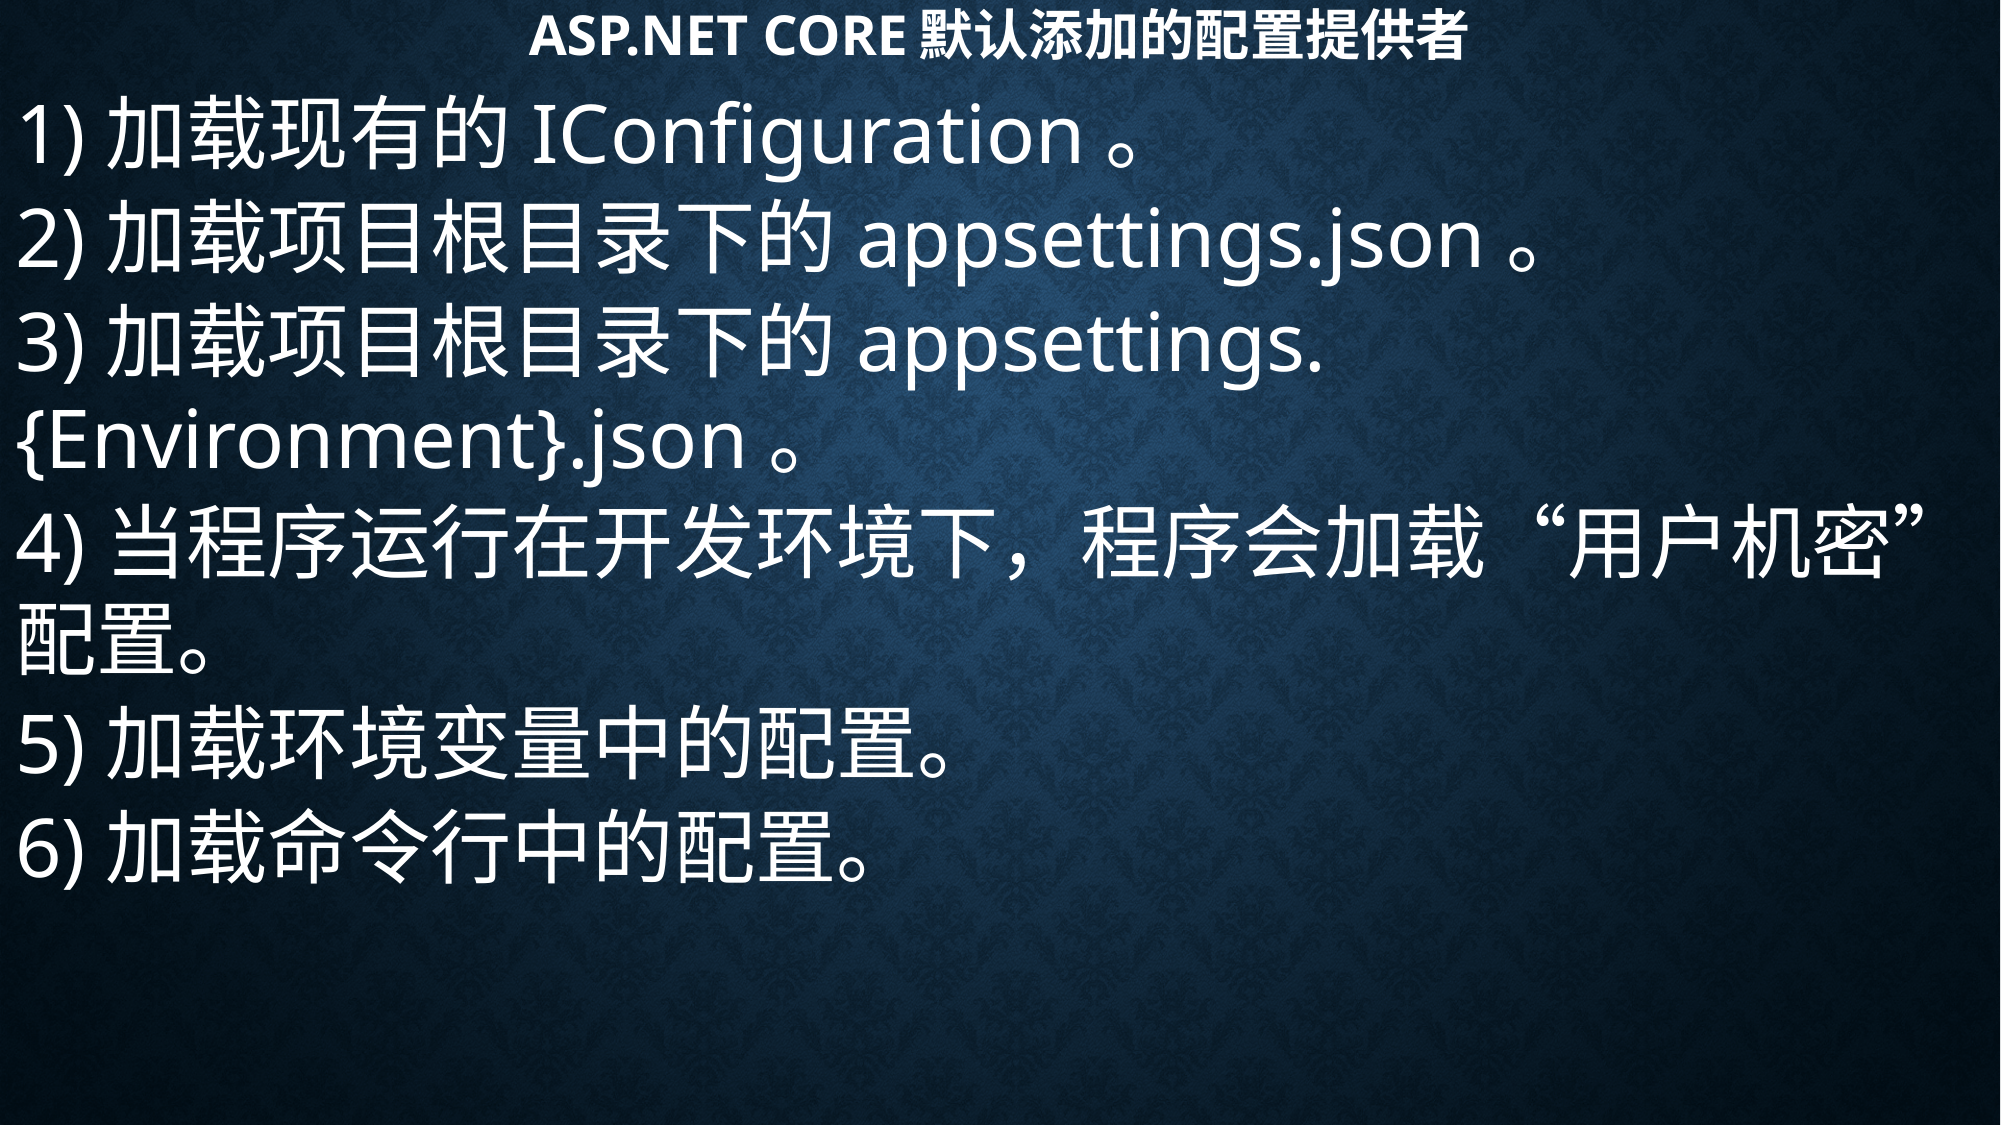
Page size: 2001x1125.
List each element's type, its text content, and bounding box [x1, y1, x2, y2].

title ASP.NET Core默认添加的配置提供者 [150, 0, 1850, 75]
list 1)加载现有的IConfiguration。 2)加载项目根目录下的appsettings.json。 3)加载项目根目录下的appsettings.{Environment}.json。 4)当程序运行在开发环境下，程序会加载“用户机密”配置。 5)加载环境变量中的配置。 6)加载命令行中的配置。 [0, 75, 2000, 1108]
